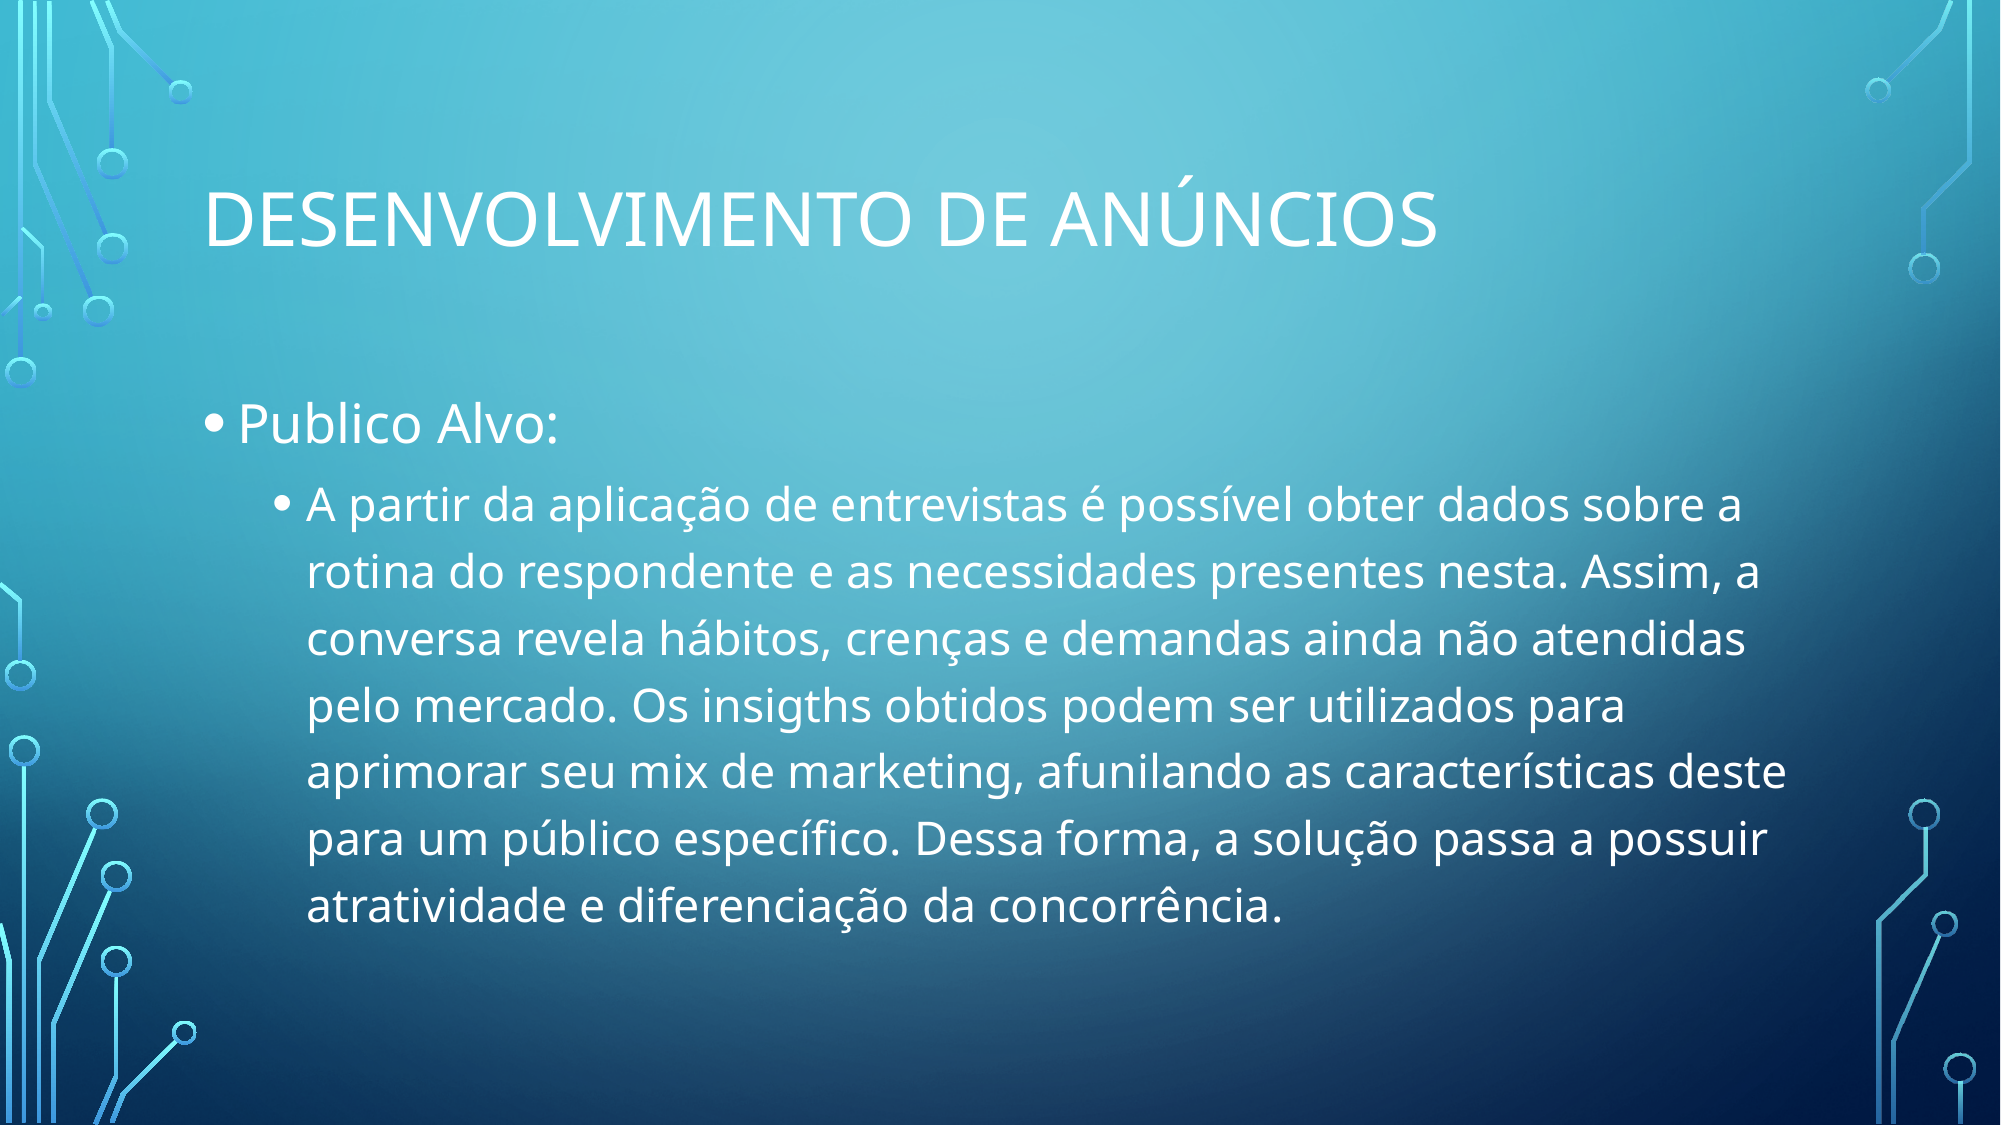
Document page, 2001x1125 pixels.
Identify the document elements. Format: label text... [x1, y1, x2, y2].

title Desenvolvimento de anúncios [187, 101, 1813, 344]
list Publico Alvo: A partir da aplicação de entrevistas é possível obter dados sobre a rotina do respondente e as necessidades presentes nesta. Assim, a conversa revela hábitos, crenças e demandas ainda não atendidas pelo mercado. Os insigths obtidos podem ser utilizados para aprimorar seu mix de marketing, afunilando as características deste para um público específico. Dessa forma, a solução passa a possuir atratividade e diferenciação da concorrência. [187, 369, 1813, 950]
